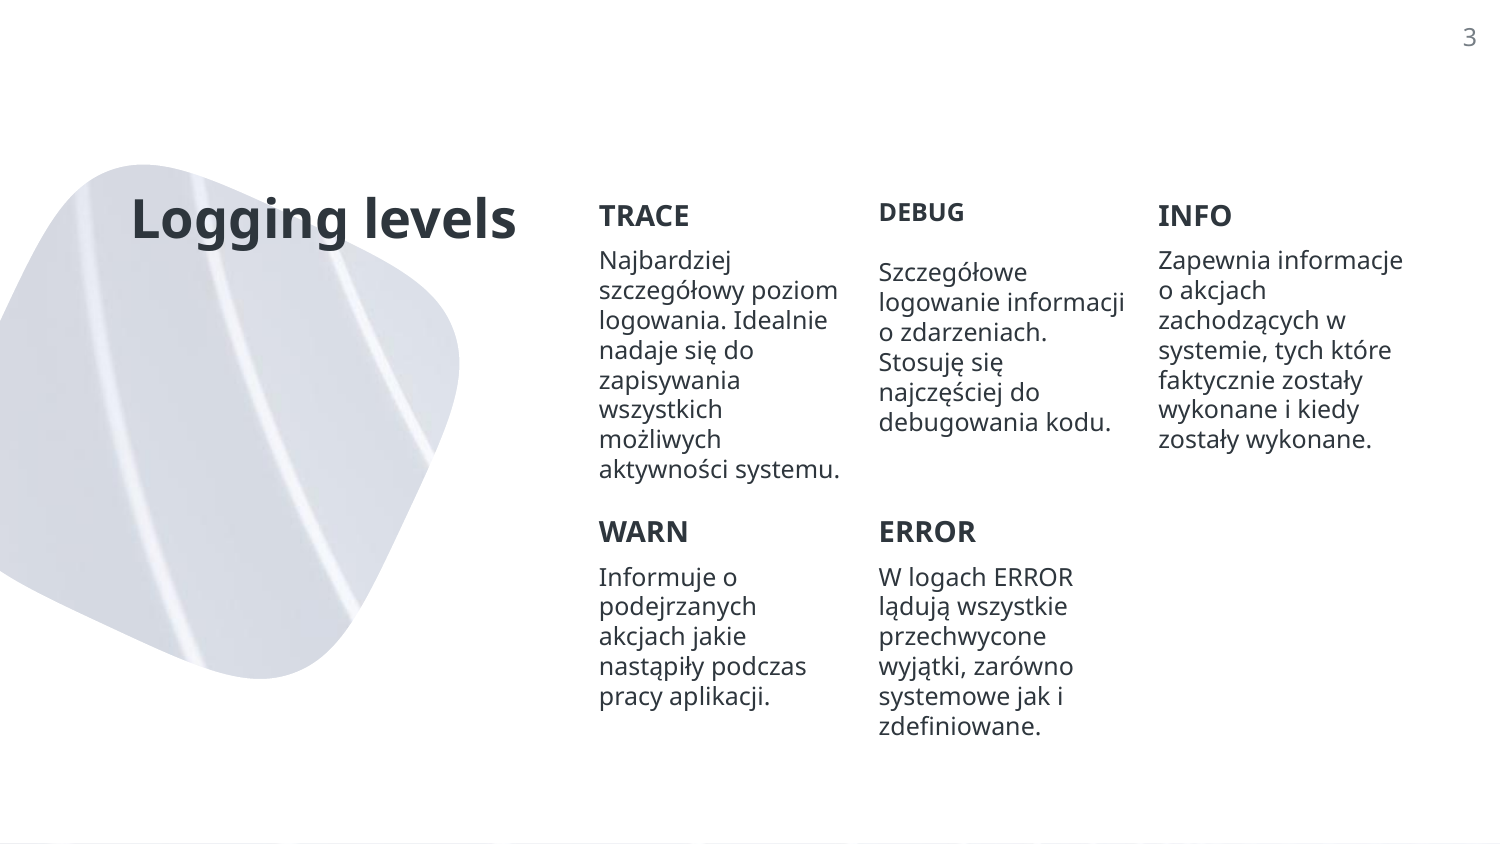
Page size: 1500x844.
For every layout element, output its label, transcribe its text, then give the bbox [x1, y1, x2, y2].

list DEBUG Szczegółowe logowanie informacji o zdarzeniach. Stosuję się najczęściej do debugowania kodu. [878, 196, 1129, 464]
list WARN Informuje o podejrzanych akcjach jakie nastąpiły podczas pracy aplikacji. [599, 513, 850, 781]
picture [0, 165, 459, 678]
list INFO Zapewnia informacje o akcjach zachodzących w systemie, tych które faktycznie zostały wykonane i kiedy zostały wykonane. [1158, 196, 1409, 464]
list TRACE Najbardziej szczegółowy poziom logowania. Idealnie nadaje się do zapisywania wszystkich możliwych aktywności systemu. [599, 196, 850, 464]
list ERROR W logach ERROR lądują wszystkie przechwycone wyjątki, zarówno systemowe jak i zdefiniowane. [878, 513, 1129, 781]
slide_number 3 [1387, 21, 1478, 86]
title Logging levels [91, 184, 518, 295]
